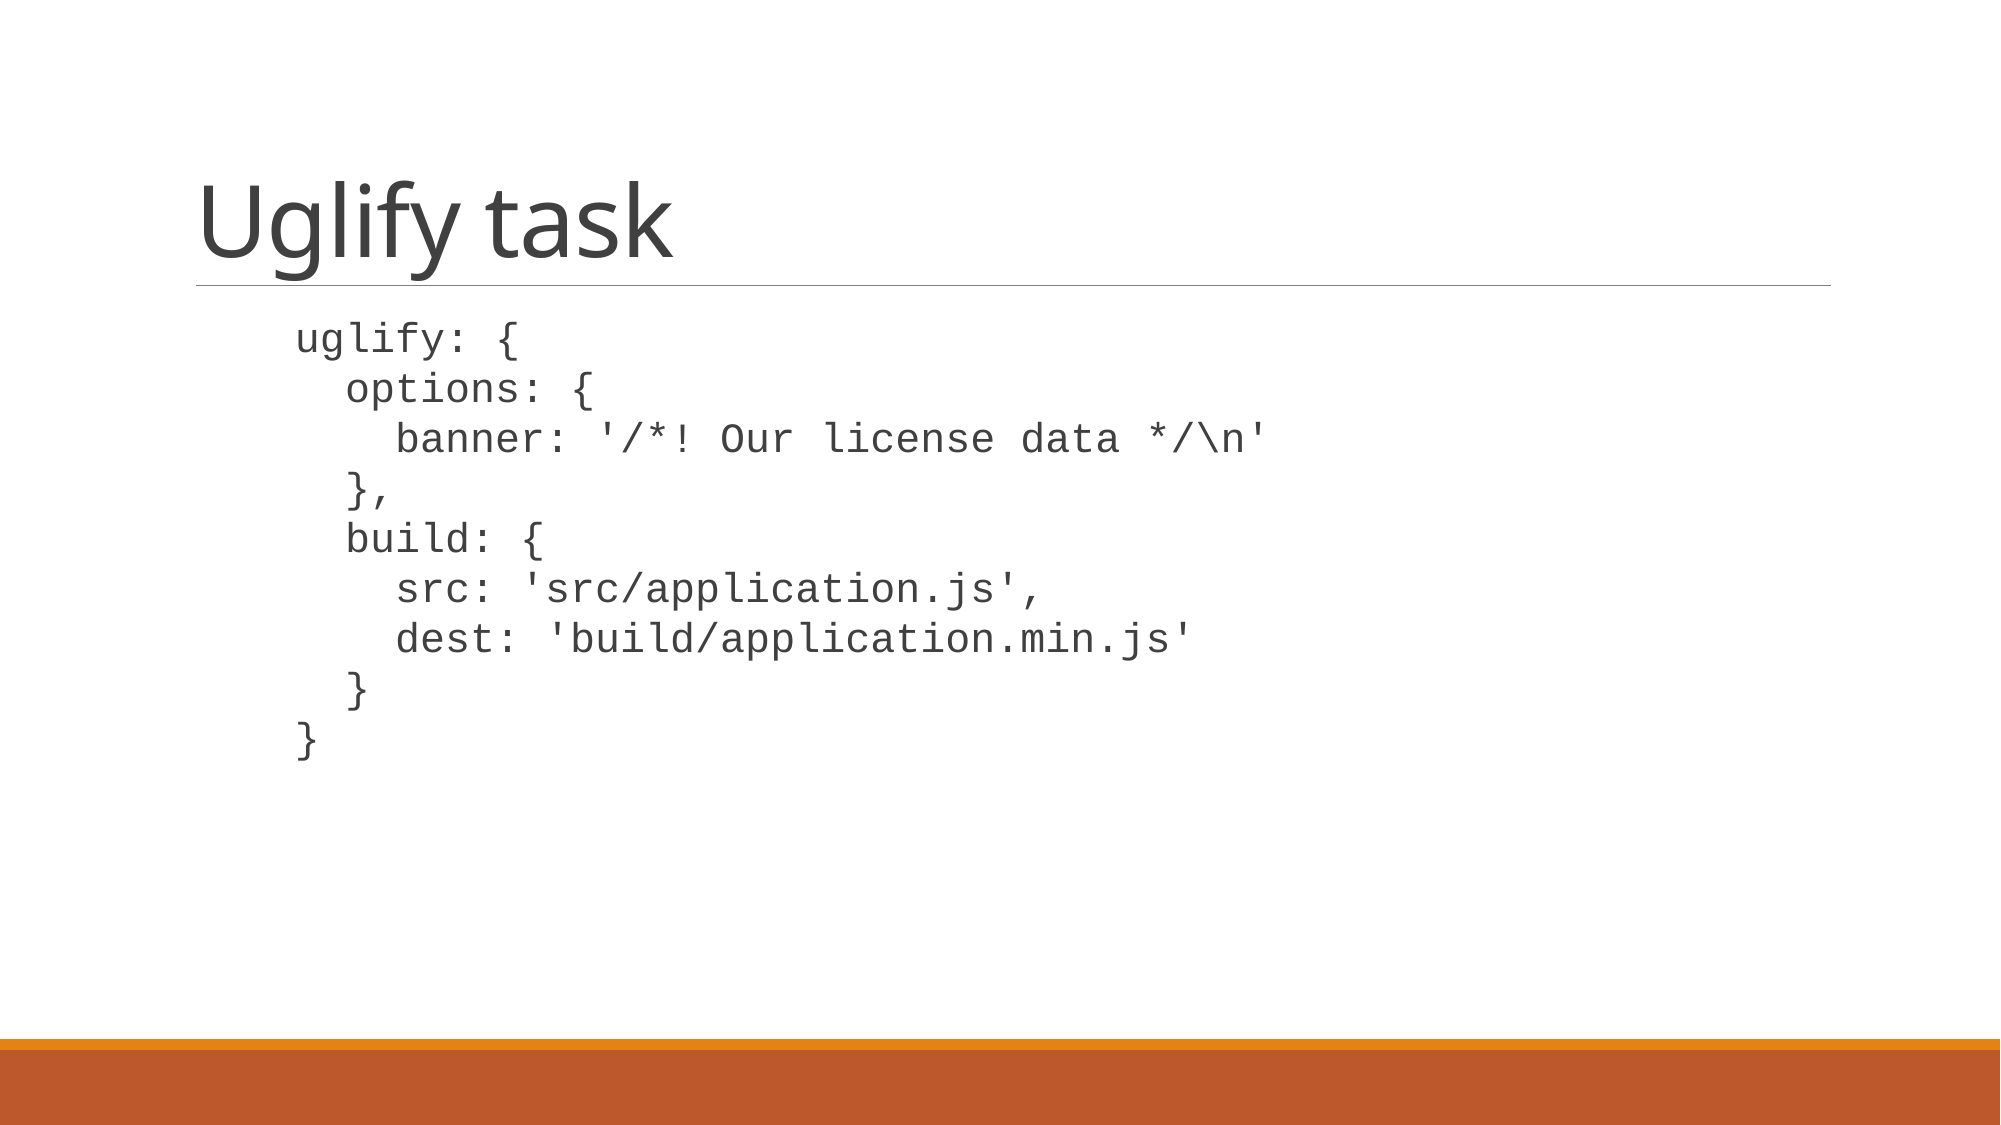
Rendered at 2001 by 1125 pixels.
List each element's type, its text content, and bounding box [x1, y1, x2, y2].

title Uglify task [180, 47, 1830, 285]
list uglify: { options: { banner: '/*! Our license data */\n' }, build: { src: 'src/application.js', dest: 'build/application.min.js' } } [180, 302, 1830, 963]
